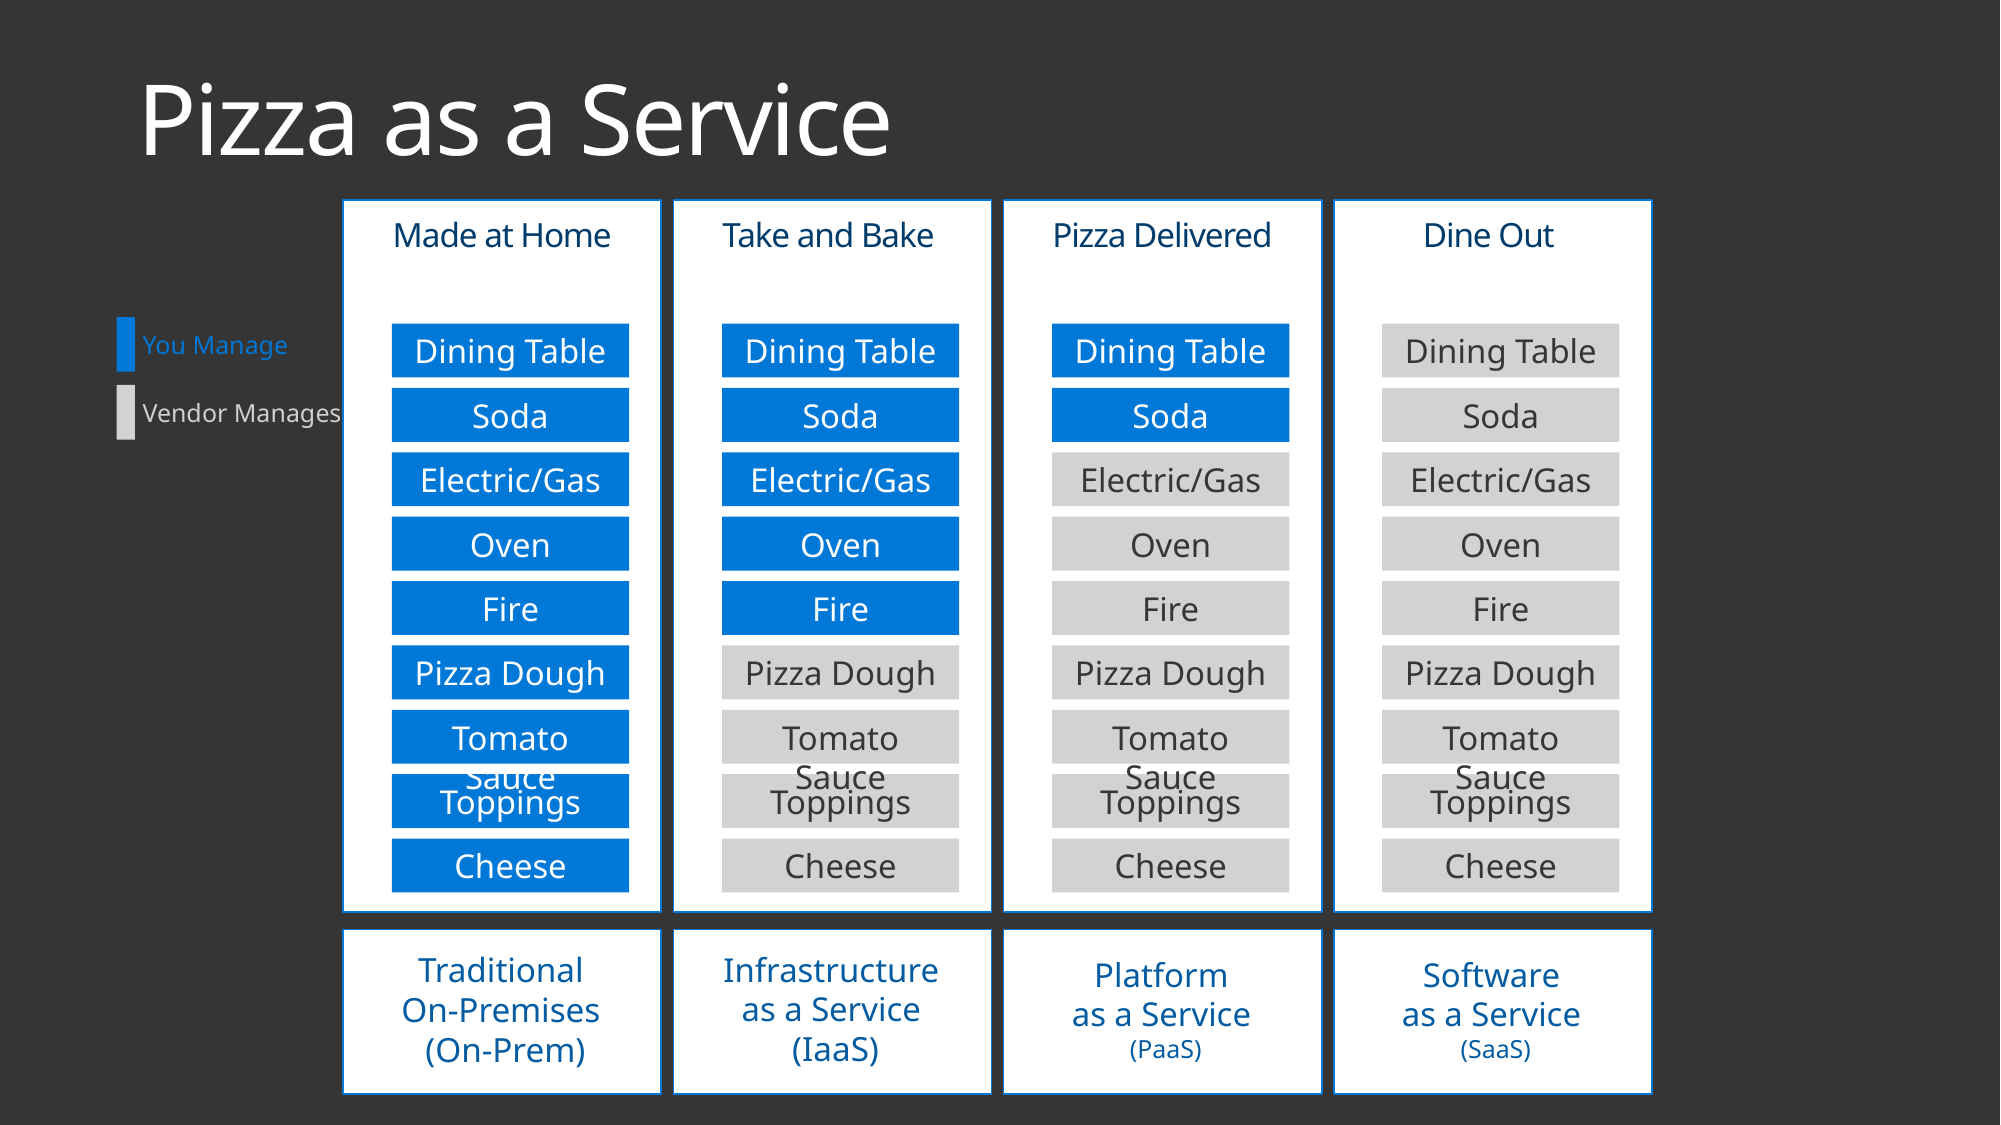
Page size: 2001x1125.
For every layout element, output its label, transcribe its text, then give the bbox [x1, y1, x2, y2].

text_box [1003, 199, 1323, 913]
text_box Platform as a Service (PaaS) [1003, 929, 1323, 1095]
text_box Software as a Service (SaaS) [1333, 929, 1653, 1095]
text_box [1357, 214, 1629, 893]
text_box Traditional On-Premises (On-Prem) [342, 929, 662, 1095]
text_box You Manage [136, 317, 366, 372]
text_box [697, 214, 968, 893]
text_box [116, 316, 136, 372]
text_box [366, 214, 638, 893]
text_box [673, 199, 992, 913]
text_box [1027, 214, 1299, 893]
text_box Vendor Manages [136, 384, 366, 440]
text_box Infrastructure as a Service (IaaS) [673, 929, 992, 1095]
text_box [116, 384, 136, 440]
text_box [342, 199, 662, 913]
text_box [1333, 199, 1653, 913]
title Pizza as a Service [137, 59, 1863, 181]
